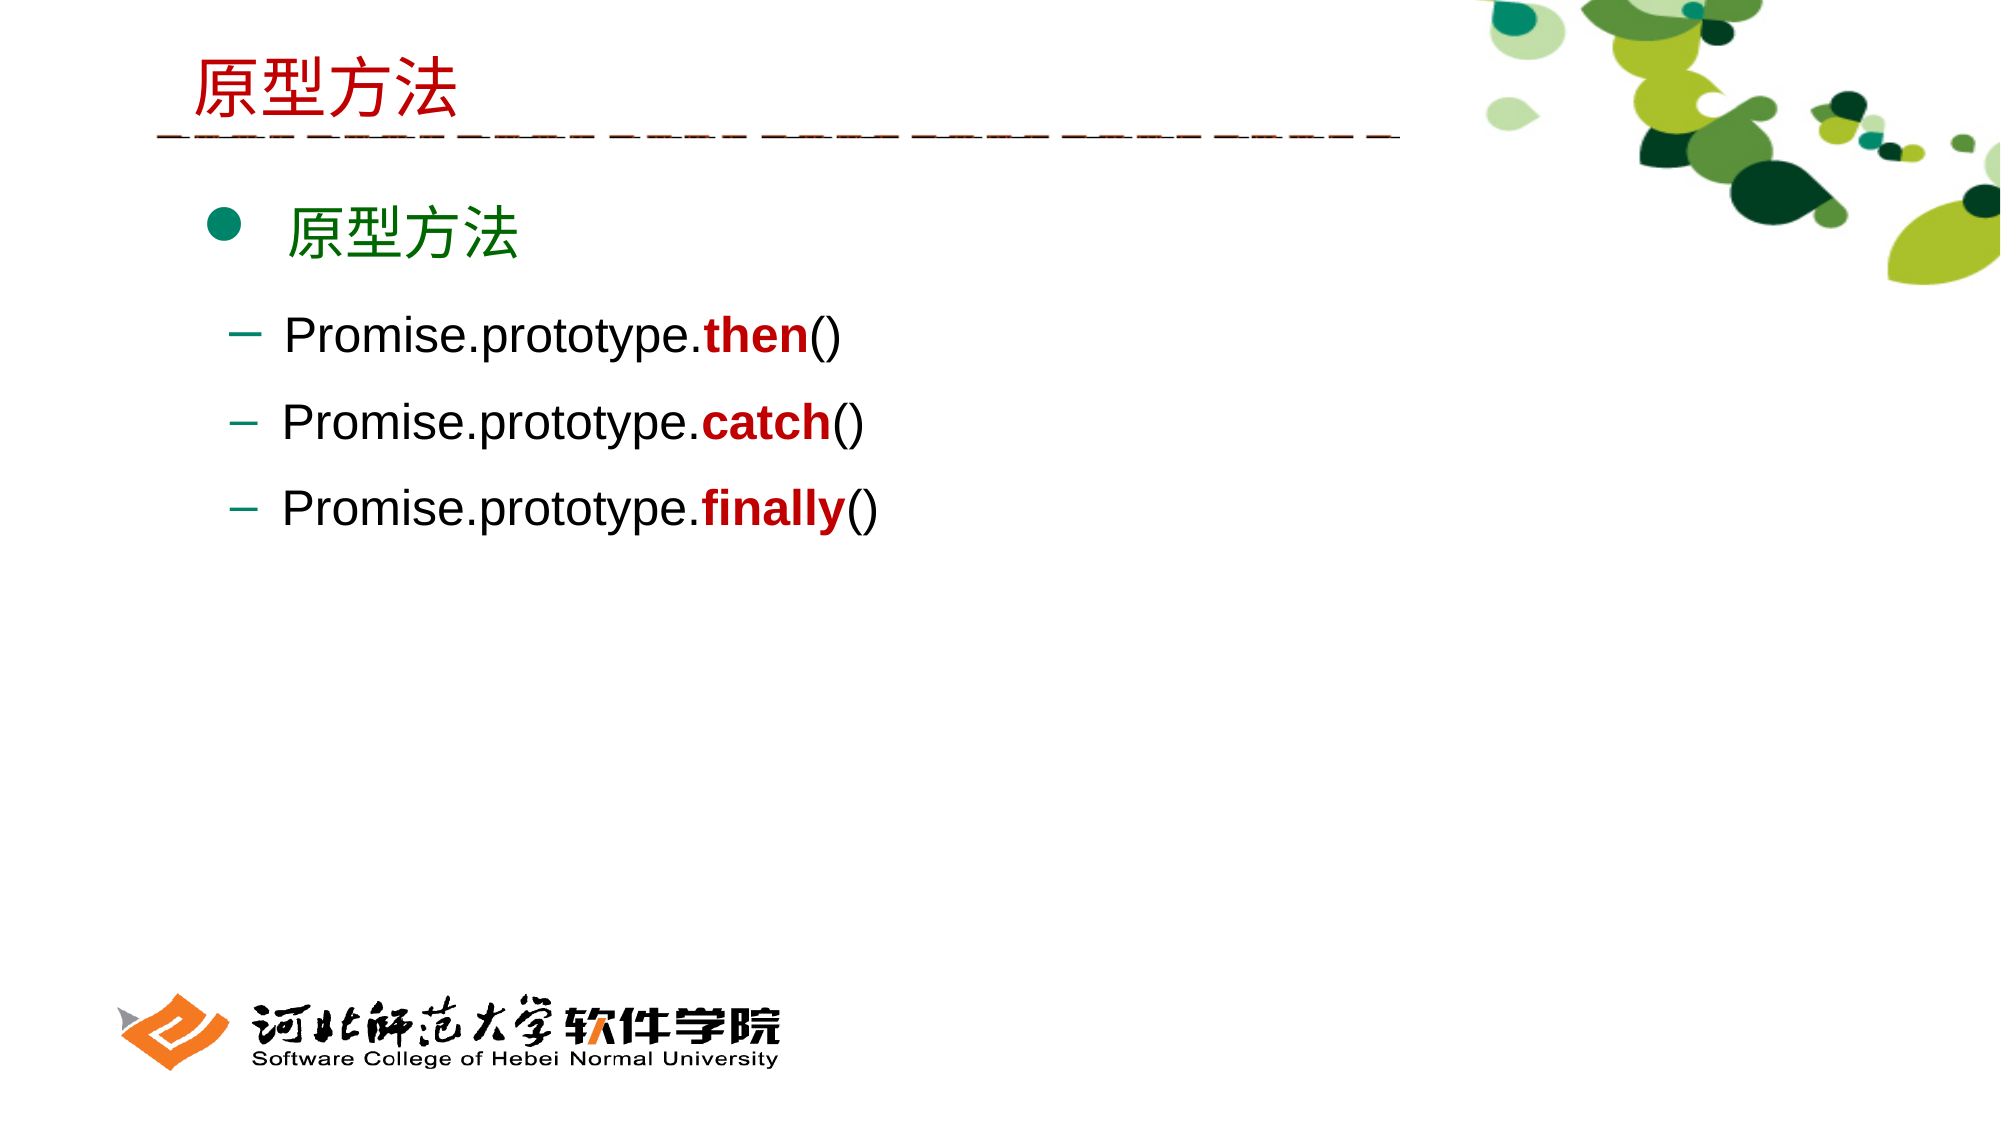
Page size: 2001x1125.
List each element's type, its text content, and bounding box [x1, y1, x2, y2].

list 原型方法 [178, 38, 1523, 120]
list 原型方法 Promise.prototype.then() Promise.prototype.catch() Promise.prototype.finally() [187, 175, 1782, 983]
picture [0, 0, 2001, 1125]
